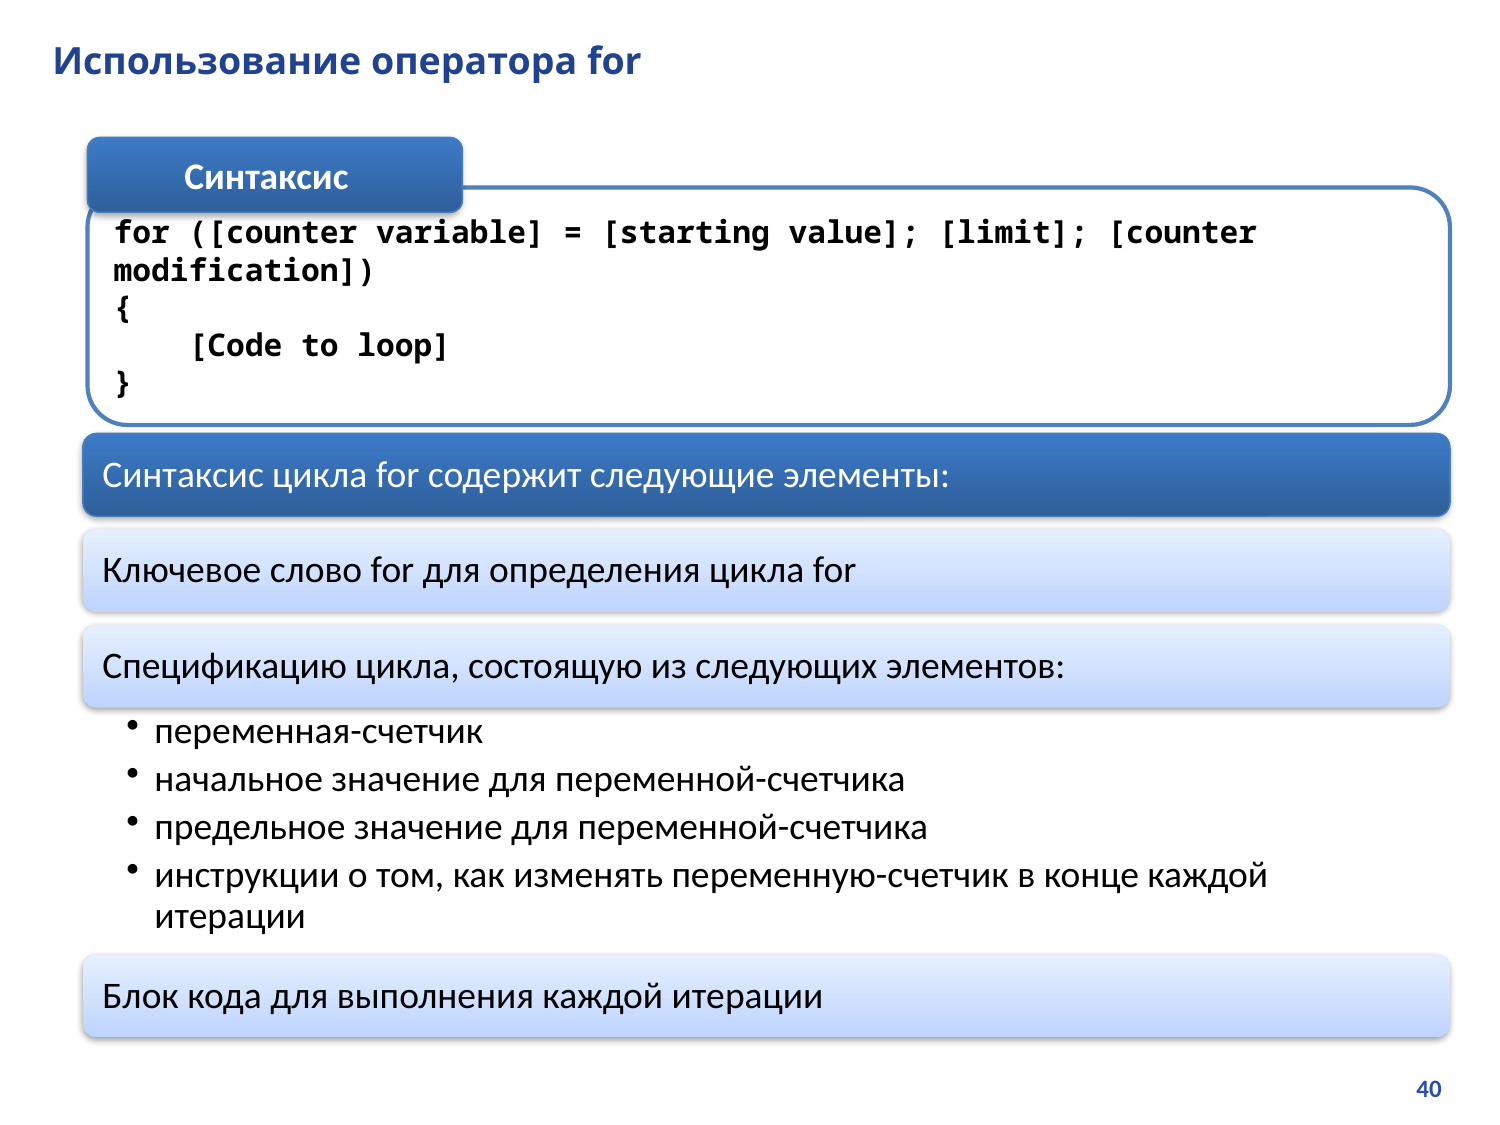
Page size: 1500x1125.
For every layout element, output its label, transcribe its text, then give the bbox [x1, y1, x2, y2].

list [82, 424, 1451, 1038]
text_box Cинтаксис [86, 136, 464, 214]
text_box for ([counter variable] = [starting value]; [limit]; [counter modification]) { [Code to loop] } [85, 185, 1453, 423]
title Использование оператора for [36, 29, 1469, 90]
